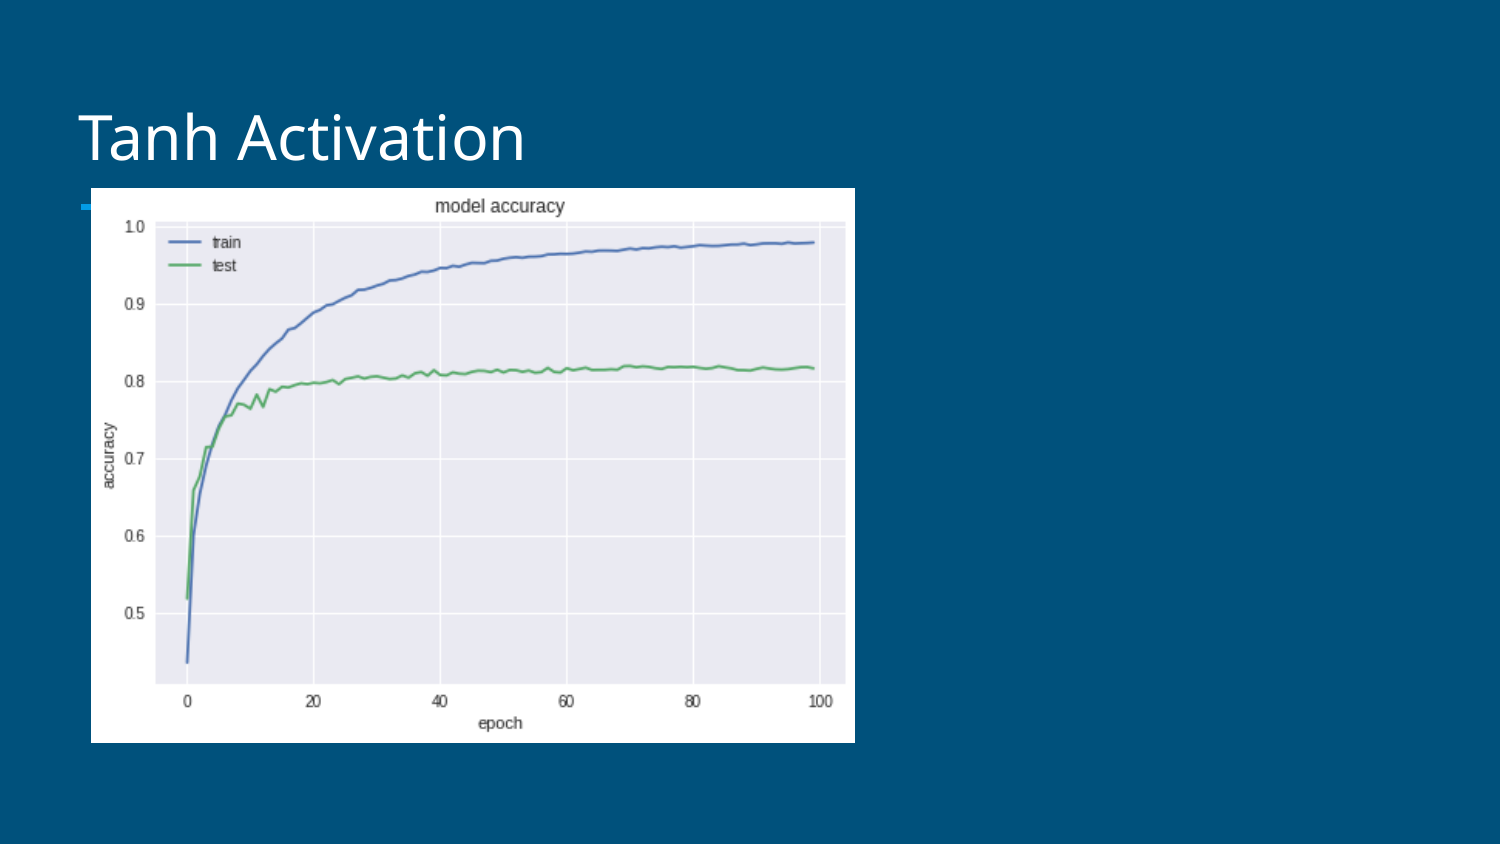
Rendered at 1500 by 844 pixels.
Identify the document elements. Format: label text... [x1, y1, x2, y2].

title Tanh Activation [63, 75, 1437, 188]
picture [92, 189, 854, 742]
